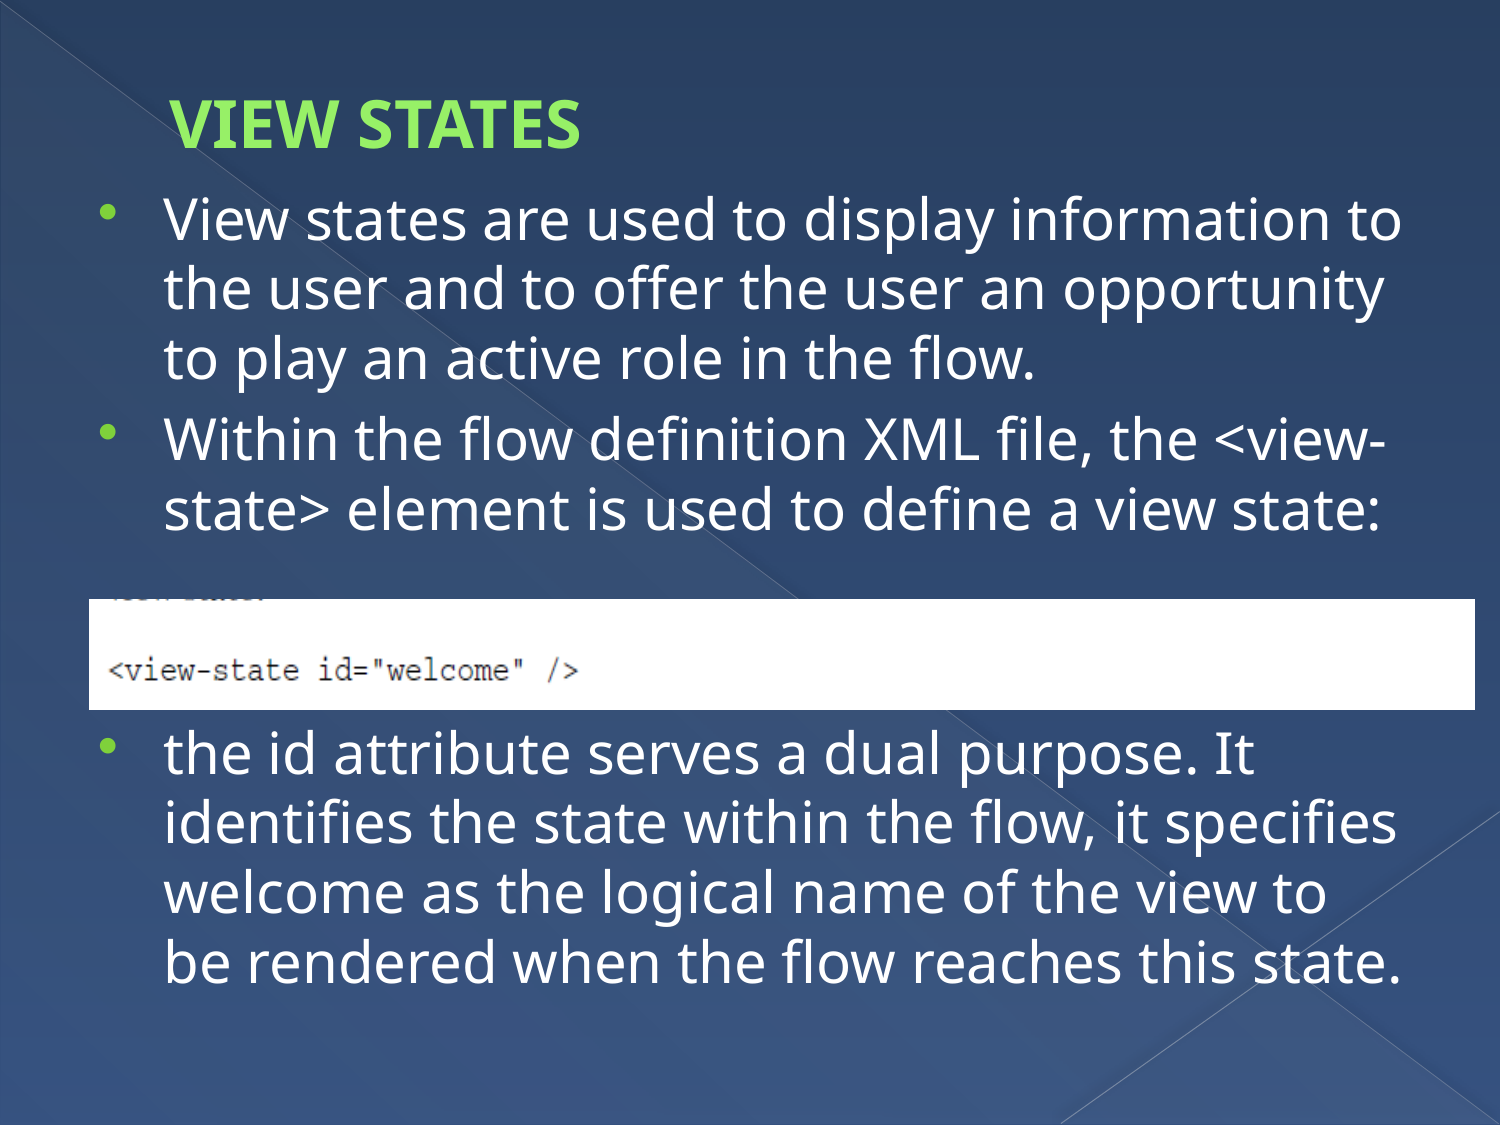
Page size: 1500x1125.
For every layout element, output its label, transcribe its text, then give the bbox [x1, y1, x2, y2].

list View states are used to display information to the user and to offer the user an opportunity to play an active role in the flow. Within the flow definition XML file, the <view-state> element is used to define a view state: the id attribute serves a dual purpose. It identifies the state within the flow, it specifies welcome as the logical name of the view to be rendered when the flow reaches this state. [75, 174, 1425, 1059]
picture [88, 599, 1476, 710]
title VIEW STATES [75, 43, 1425, 174]
